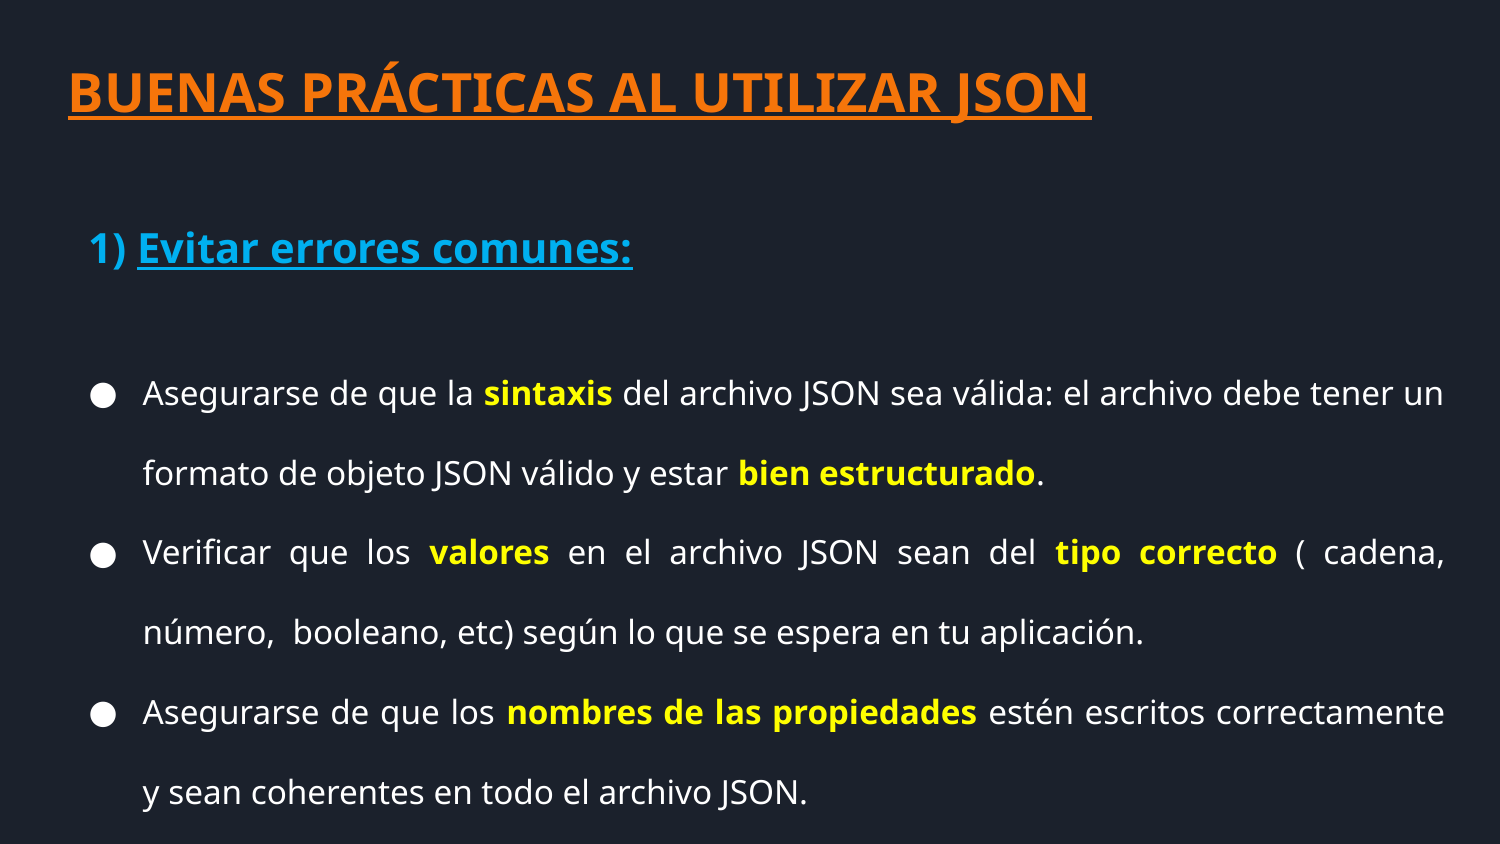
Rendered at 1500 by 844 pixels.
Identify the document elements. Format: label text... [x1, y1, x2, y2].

text_box 1) Evitar errores comunes: Asegurarse de que la sintaxis del archivo JSON sea válida: el archivo debe tener un formato de objeto JSON válido y estar bien estructurado. Verificar que los valores en el archivo JSON sean del tipo correcto ( cadena, número, booleano, etc) según lo que se espera en tu aplicación. Asegurarse de que los nombres de las propiedades estén escritos correctamente y sean coherentes en todo el archivo JSON. [52, 157, 1461, 826]
text_box BUENAS PRÁCTICAS AL UTILIZAR JSON [52, 42, 1178, 138]
